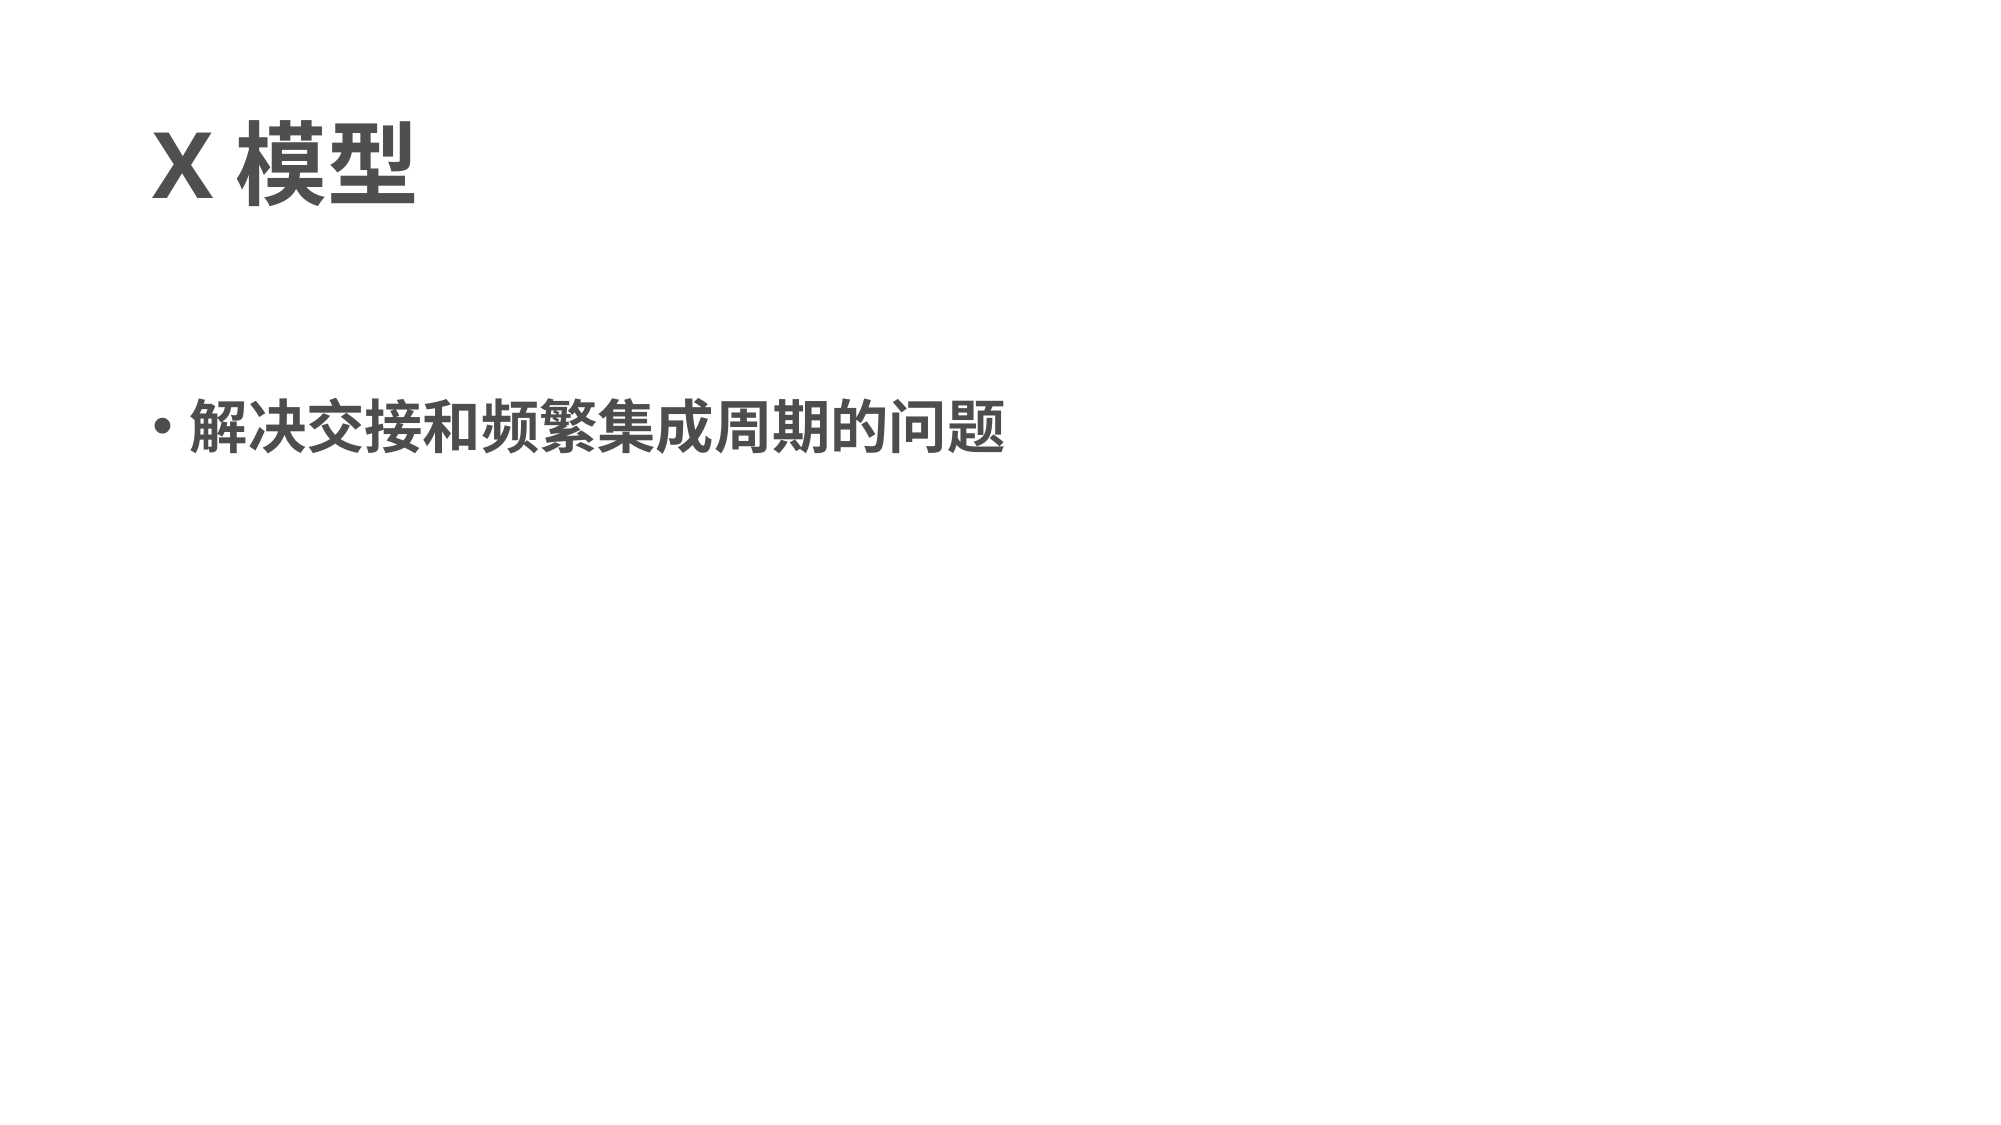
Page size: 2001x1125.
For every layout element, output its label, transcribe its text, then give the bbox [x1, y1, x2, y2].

list 解决交接和频繁集成周期的问题 [137, 299, 1863, 1014]
title X模型 [137, 59, 1863, 278]
